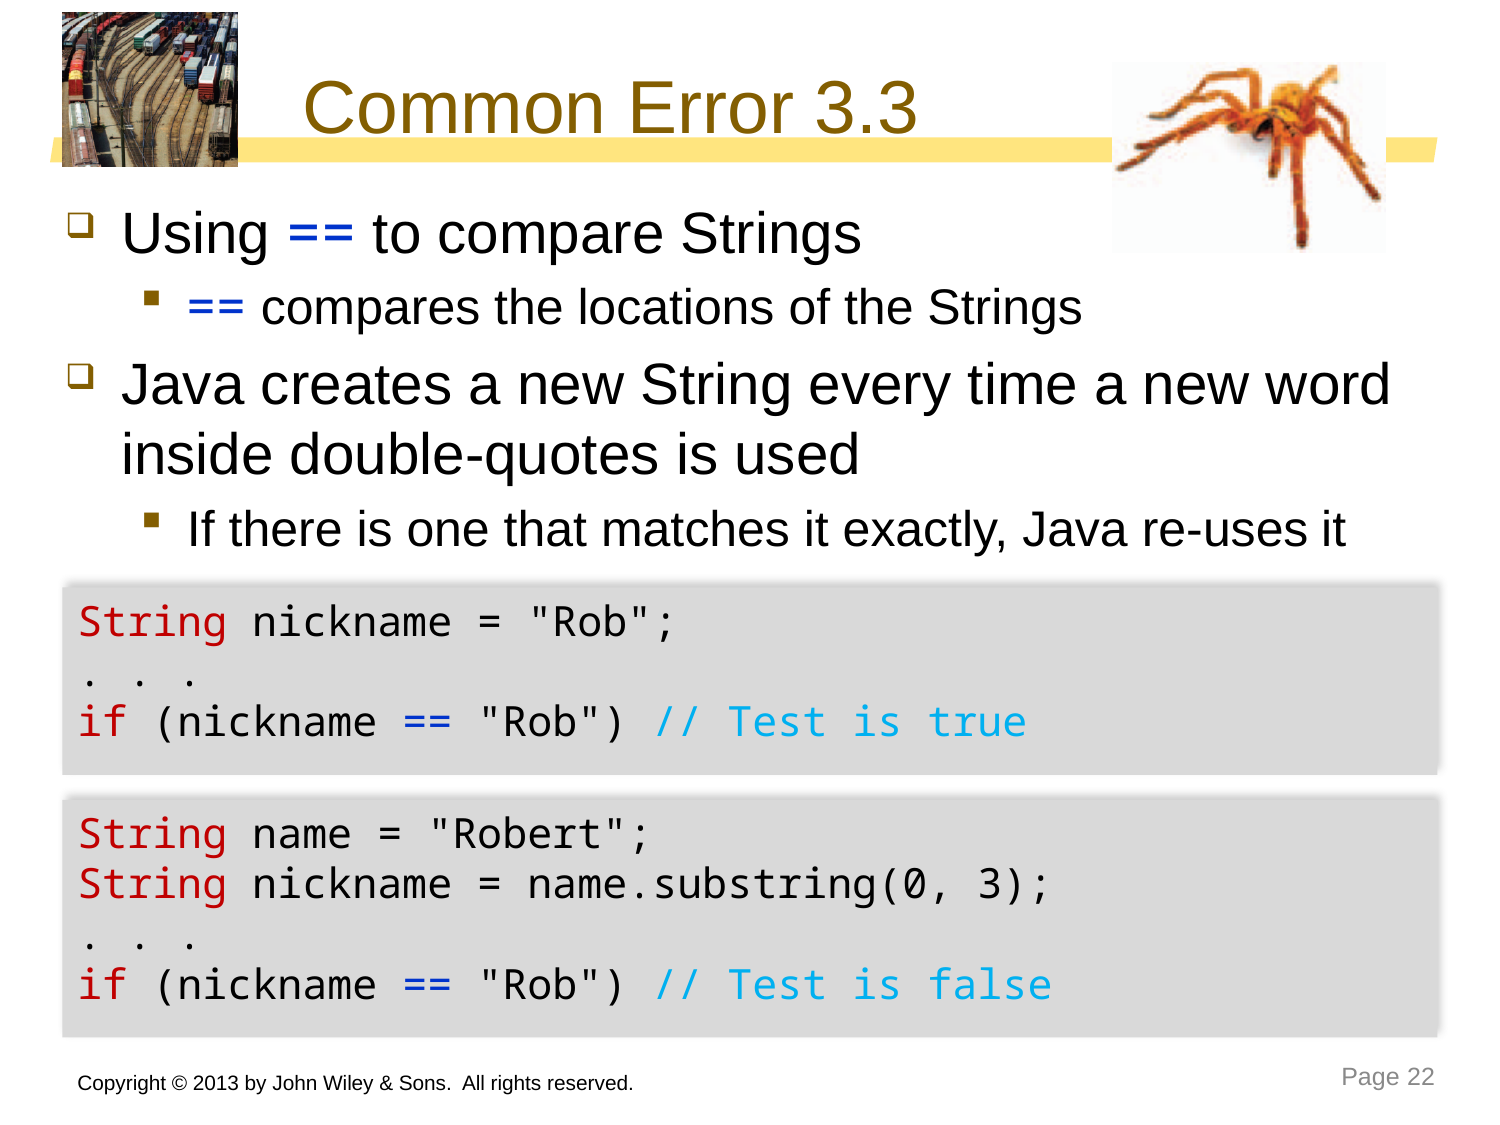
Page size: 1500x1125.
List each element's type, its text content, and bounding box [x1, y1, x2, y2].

footer Copyright © 2013 by John Wiley & Sons. All rights reserved. [62, 1037, 726, 1104]
list Using == to compare Strings == compares the locations of the Strings Java creates a new String every time a new word inside double-quotes is used If there is one that matches it exactly, Java re-uses it [50, 187, 1438, 1025]
picture [62, 12, 238, 167]
text_box String nickname = "Rob"; . . . if (nickname == "Rob") // Test is true [62, 587, 1438, 775]
picture [1112, 62, 1387, 254]
title Common Error 3.3 [287, 45, 1450, 163]
text_box String name = "Robert"; String nickname = name.substring(0, 3); . . . if (nickname == "Rob") // Test is false [62, 799, 1438, 1038]
slide_number Page 22 [1187, 1050, 1450, 1100]
